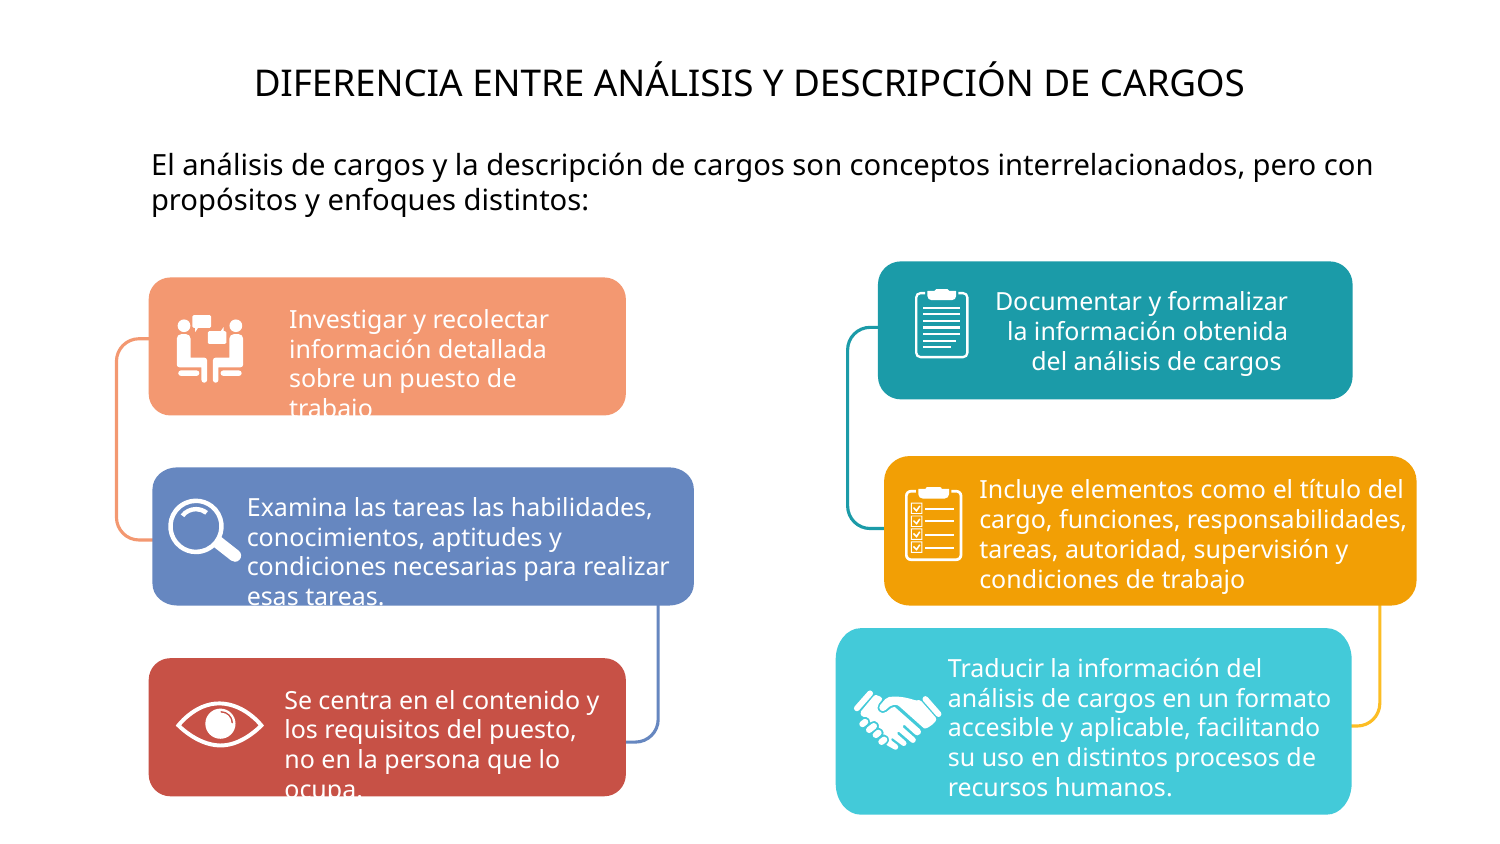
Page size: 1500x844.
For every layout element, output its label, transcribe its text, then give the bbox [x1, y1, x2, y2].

text_box [152, 467, 689, 606]
text_box El análisis de cargos y la descripción de cargos son conceptos interrelacionados, pero con propósitos y enfoques distintos: [136, 138, 1404, 224]
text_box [904, 486, 963, 562]
text_box Investigar y recolectar información detallada sobre un puesto de trabajo [274, 288, 603, 399]
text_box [176, 314, 244, 384]
text_box [148, 658, 626, 797]
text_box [914, 288, 969, 359]
text_box [877, 261, 1353, 400]
text_box Se centra en el contenido y los requisitos del puesto, no en la persona que lo ocupa. [269, 669, 620, 780]
text_box DIFERENCIA ENTRE ANÁLISIS Y DESCRIPCIÓN DE CARGOS [116, 52, 1384, 132]
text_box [164, 498, 243, 563]
text_box Examina las tareas las habilidades, conocimientos, aptitudes y condiciones necesarias para realizar esas tareas. [231, 476, 716, 644]
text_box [175, 701, 265, 748]
text_box [884, 456, 1401, 606]
text_box Documentar y formalizar la información obtenida del análisis de cargos [975, 275, 1304, 386]
text_box [148, 277, 626, 416]
text_box Incluye elementos como el título del cargo, funciones, responsabilidades, tareas, autoridad, supervisión y condiciones de trabajo [964, 458, 1443, 663]
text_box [853, 690, 943, 750]
text_box Traducir la información del análisis de cargos en un formato accesible y aplicable, facilitando su uso en distintos procesos de recursos humanos. [932, 637, 1359, 748]
text_box [835, 628, 1352, 815]
